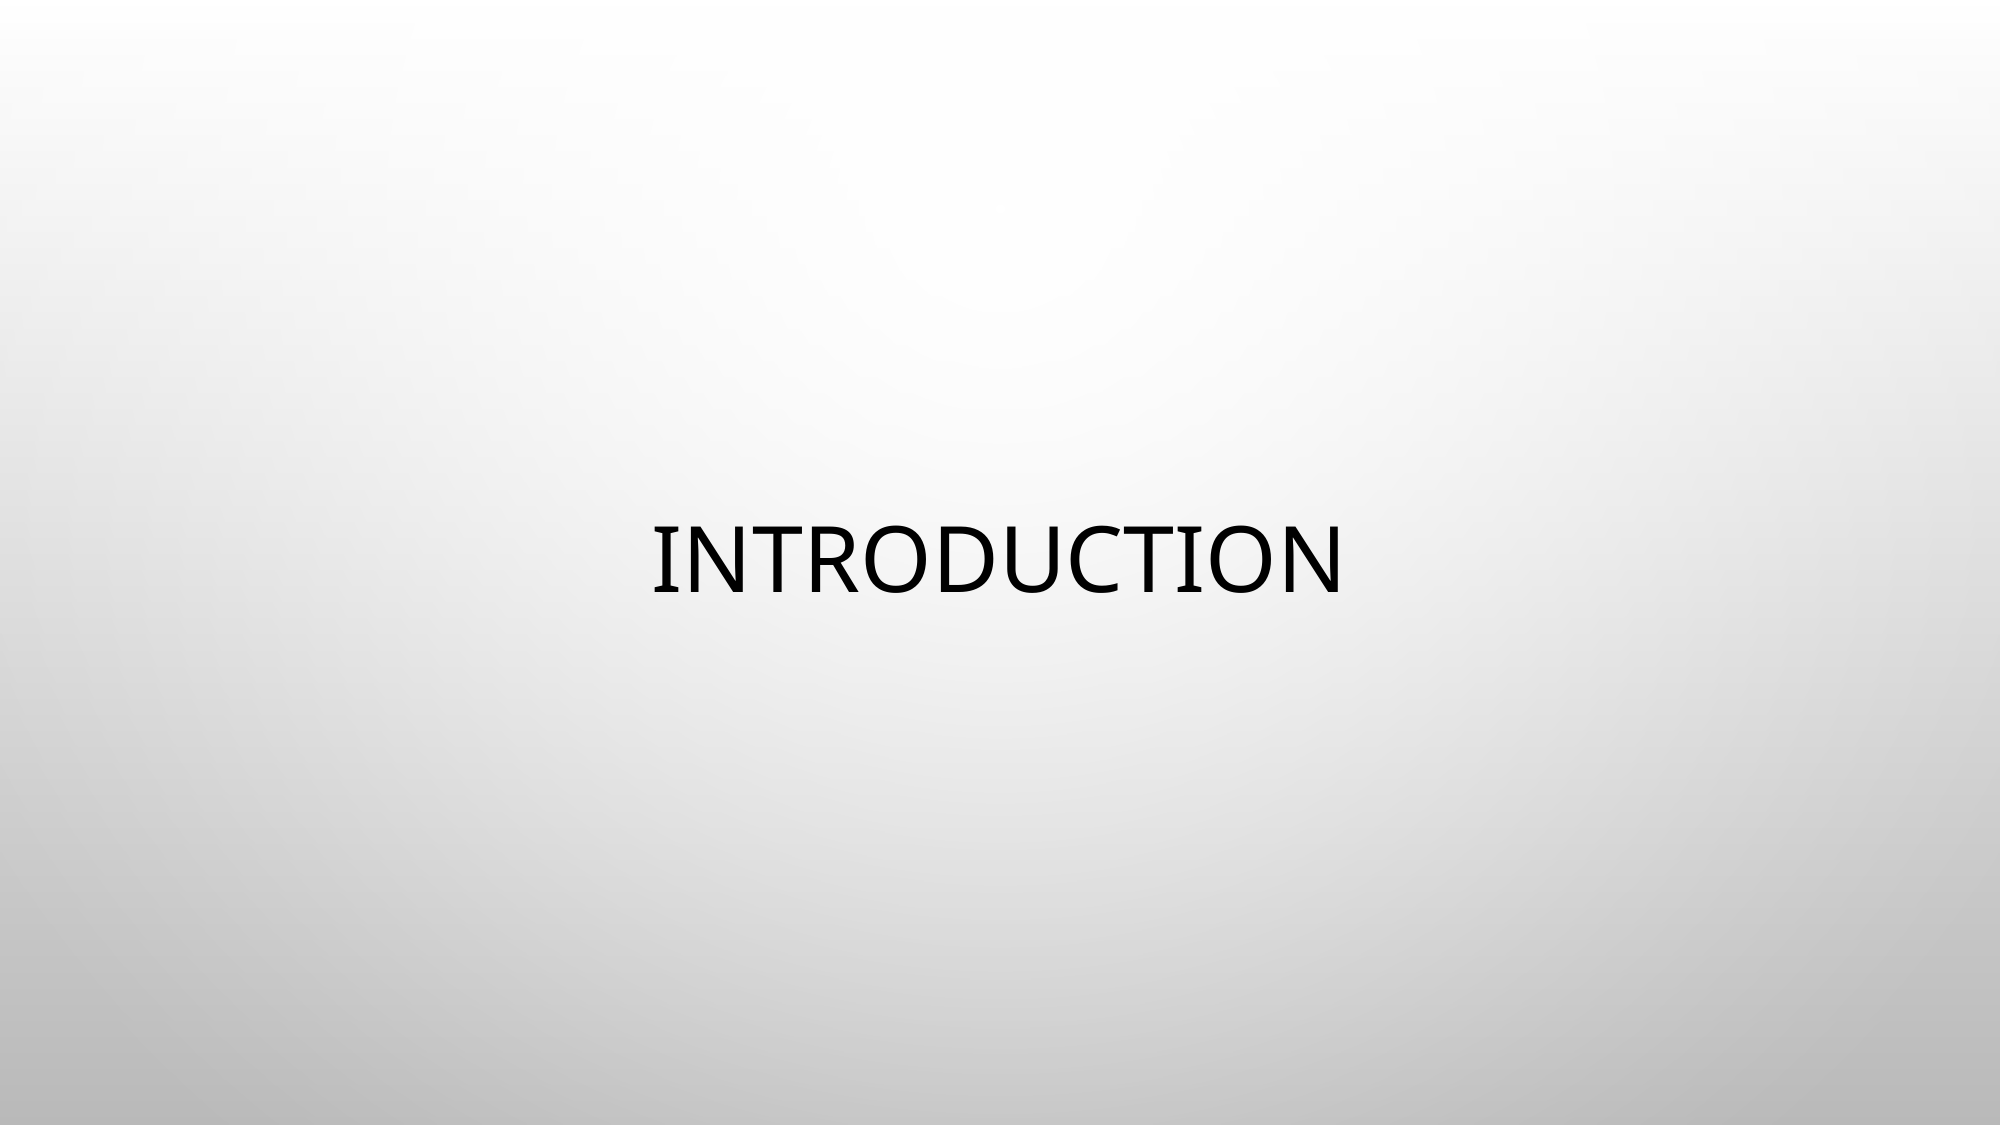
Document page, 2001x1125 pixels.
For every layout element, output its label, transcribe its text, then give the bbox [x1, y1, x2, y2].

title Introduction [149, 431, 1851, 694]
picture [0, 0, 2000, 1125]
